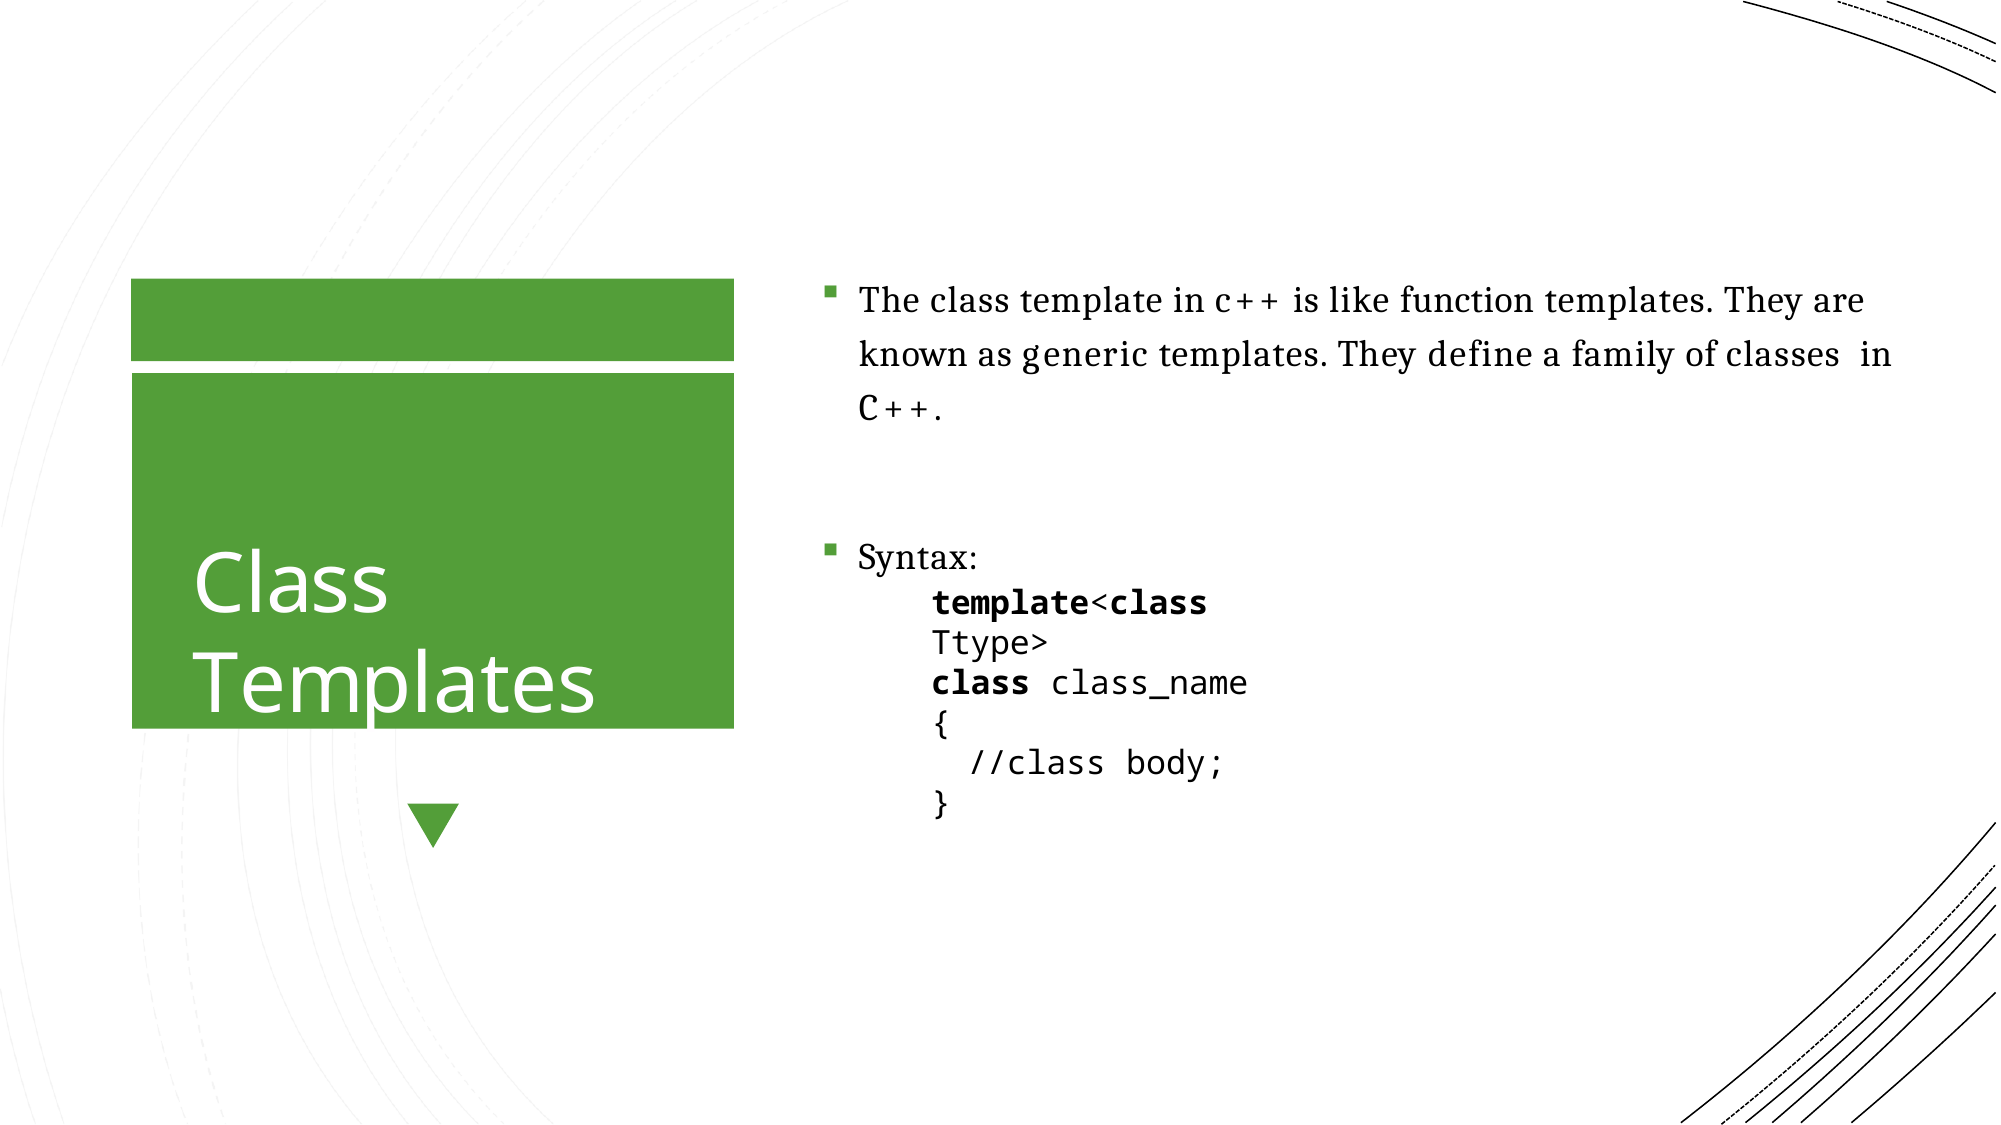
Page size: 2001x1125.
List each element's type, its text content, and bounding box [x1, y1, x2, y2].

text_box [1886, 1, 1996, 44]
text_box [1721, 865, 1995, 1125]
text_box [1743, 1, 1996, 93]
text_box [1680, 822, 1996, 1123]
picture [0, 0, 849, 1125]
text_box [1837, 1, 1996, 62]
text_box [1745, 887, 1996, 1123]
text_box Syntax: template<class Ttype> class class_name { //class body; } [849, 525, 1317, 821]
text_box The class template in c++ is like function templates. They are known as generic templates. They define a family of classes in C++. [849, 263, 1907, 428]
text_box [1800, 933, 1996, 1123]
